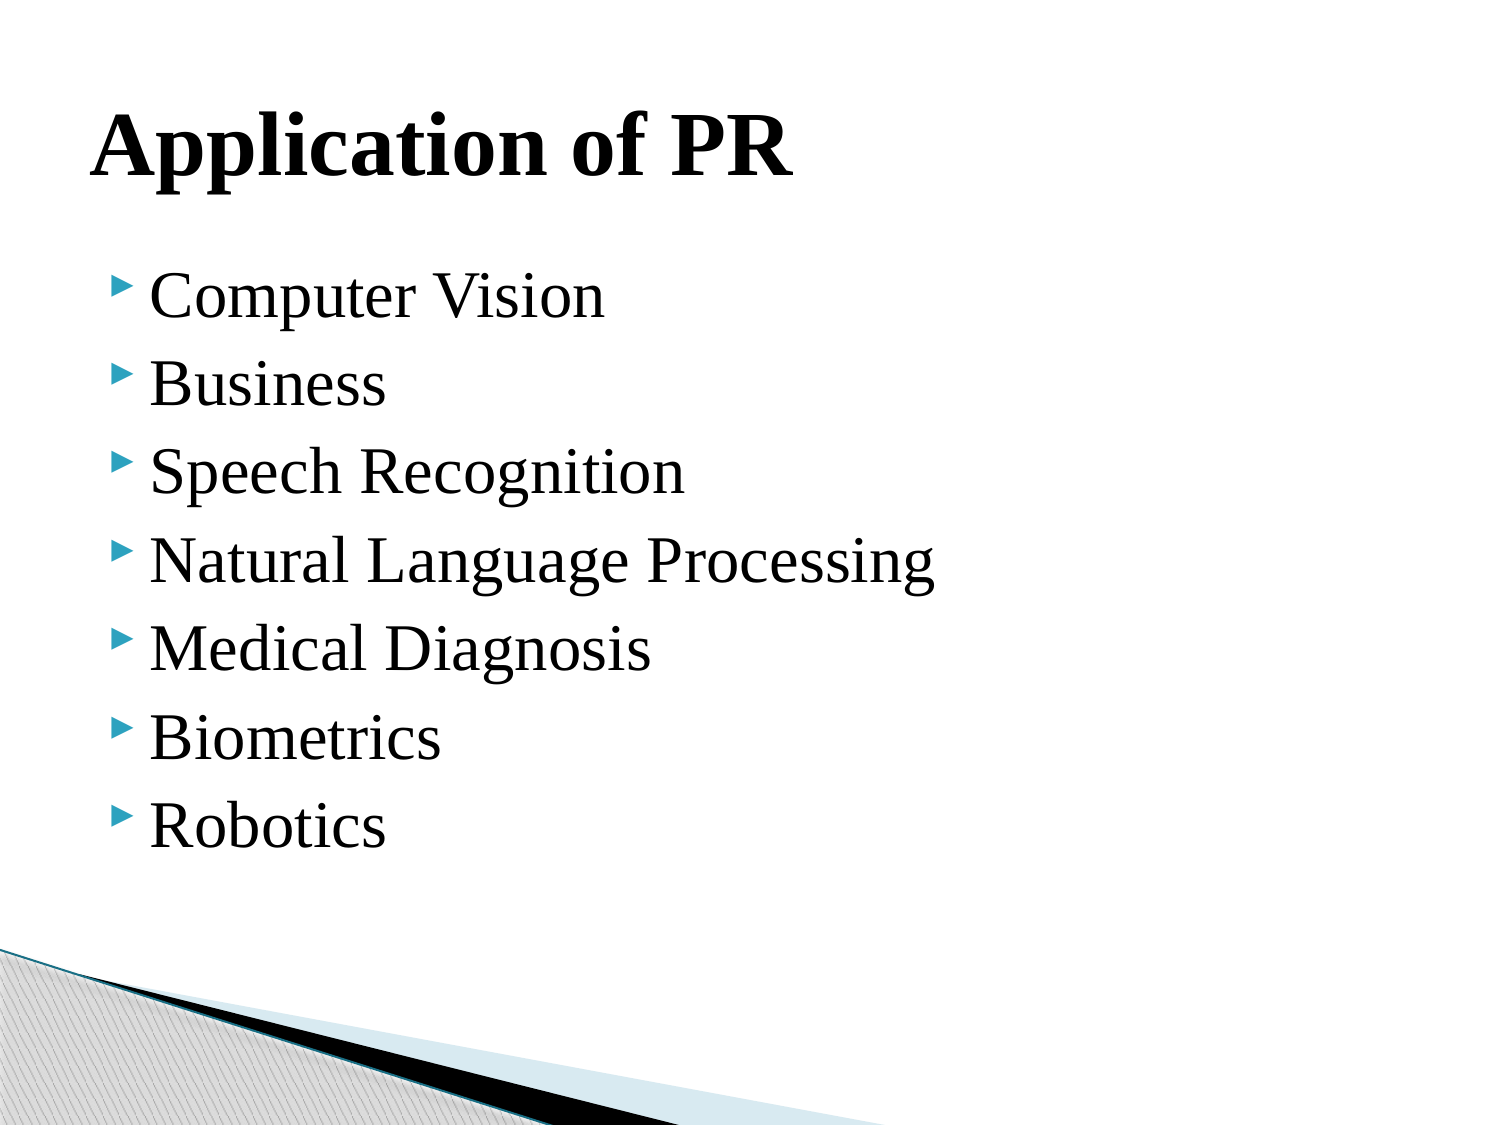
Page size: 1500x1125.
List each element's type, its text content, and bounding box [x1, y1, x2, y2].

list Computer Vision Business Speech Recognition Natural Language Processing Medical Diagnosis Biometrics Robotics [75, 243, 1425, 986]
title Application of PR [75, 45, 1425, 233]
